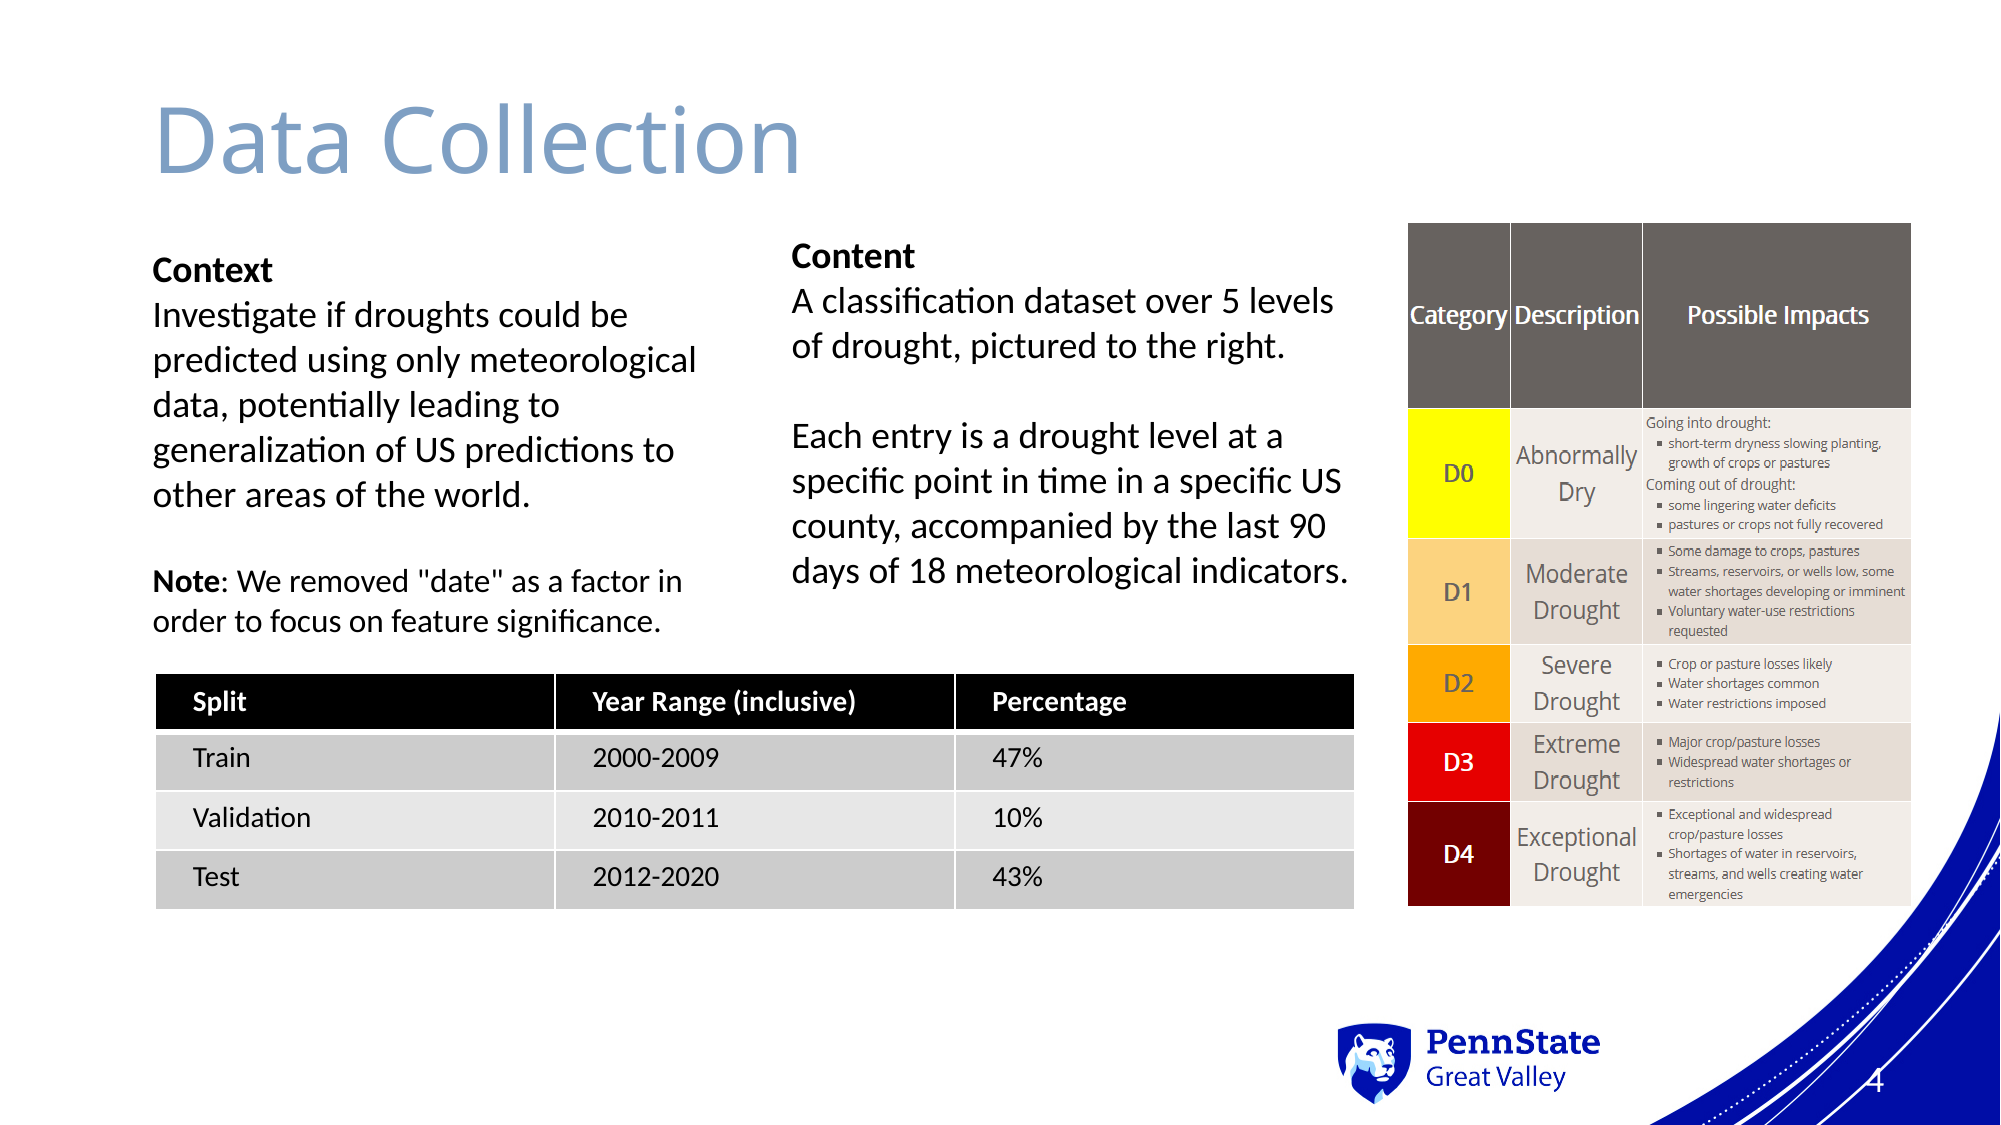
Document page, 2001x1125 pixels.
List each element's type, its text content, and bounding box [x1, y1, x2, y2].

table_header Year Range (inclusive) [556, 674, 954, 729]
table_cell Train [156, 735, 554, 790]
table_cell 2010-2011 [556, 792, 954, 849]
table_header Split [156, 674, 554, 729]
table_cell 10% [956, 792, 1354, 849]
table_cell 2012-2020 [556, 851, 954, 909]
table_cell Test [156, 851, 554, 909]
title Data Collection [137, 59, 1863, 229]
table_cell Validation [156, 792, 554, 849]
table_cell 2000-2009 [556, 735, 954, 790]
picture [0, 0, 2000, 1125]
table_cell 43% [956, 851, 1354, 909]
text_box Context Investigate if droughts could be predicted using only meteorological data, potentially leading to generalization of US predictions to other areas of the world. Note: We removed "date" as a factor in order to focus on feature significance. [137, 236, 728, 977]
text_box Content A classification dataset over 5 levels of drought, pictured to the right. Each entry is a drought level at a specific point in time in a specific US county, accompanied by the last 90 days of 18 meteorological indicators. [776, 223, 1367, 606]
table_cell 47% [956, 735, 1354, 790]
table_header Percentage [956, 674, 1354, 729]
